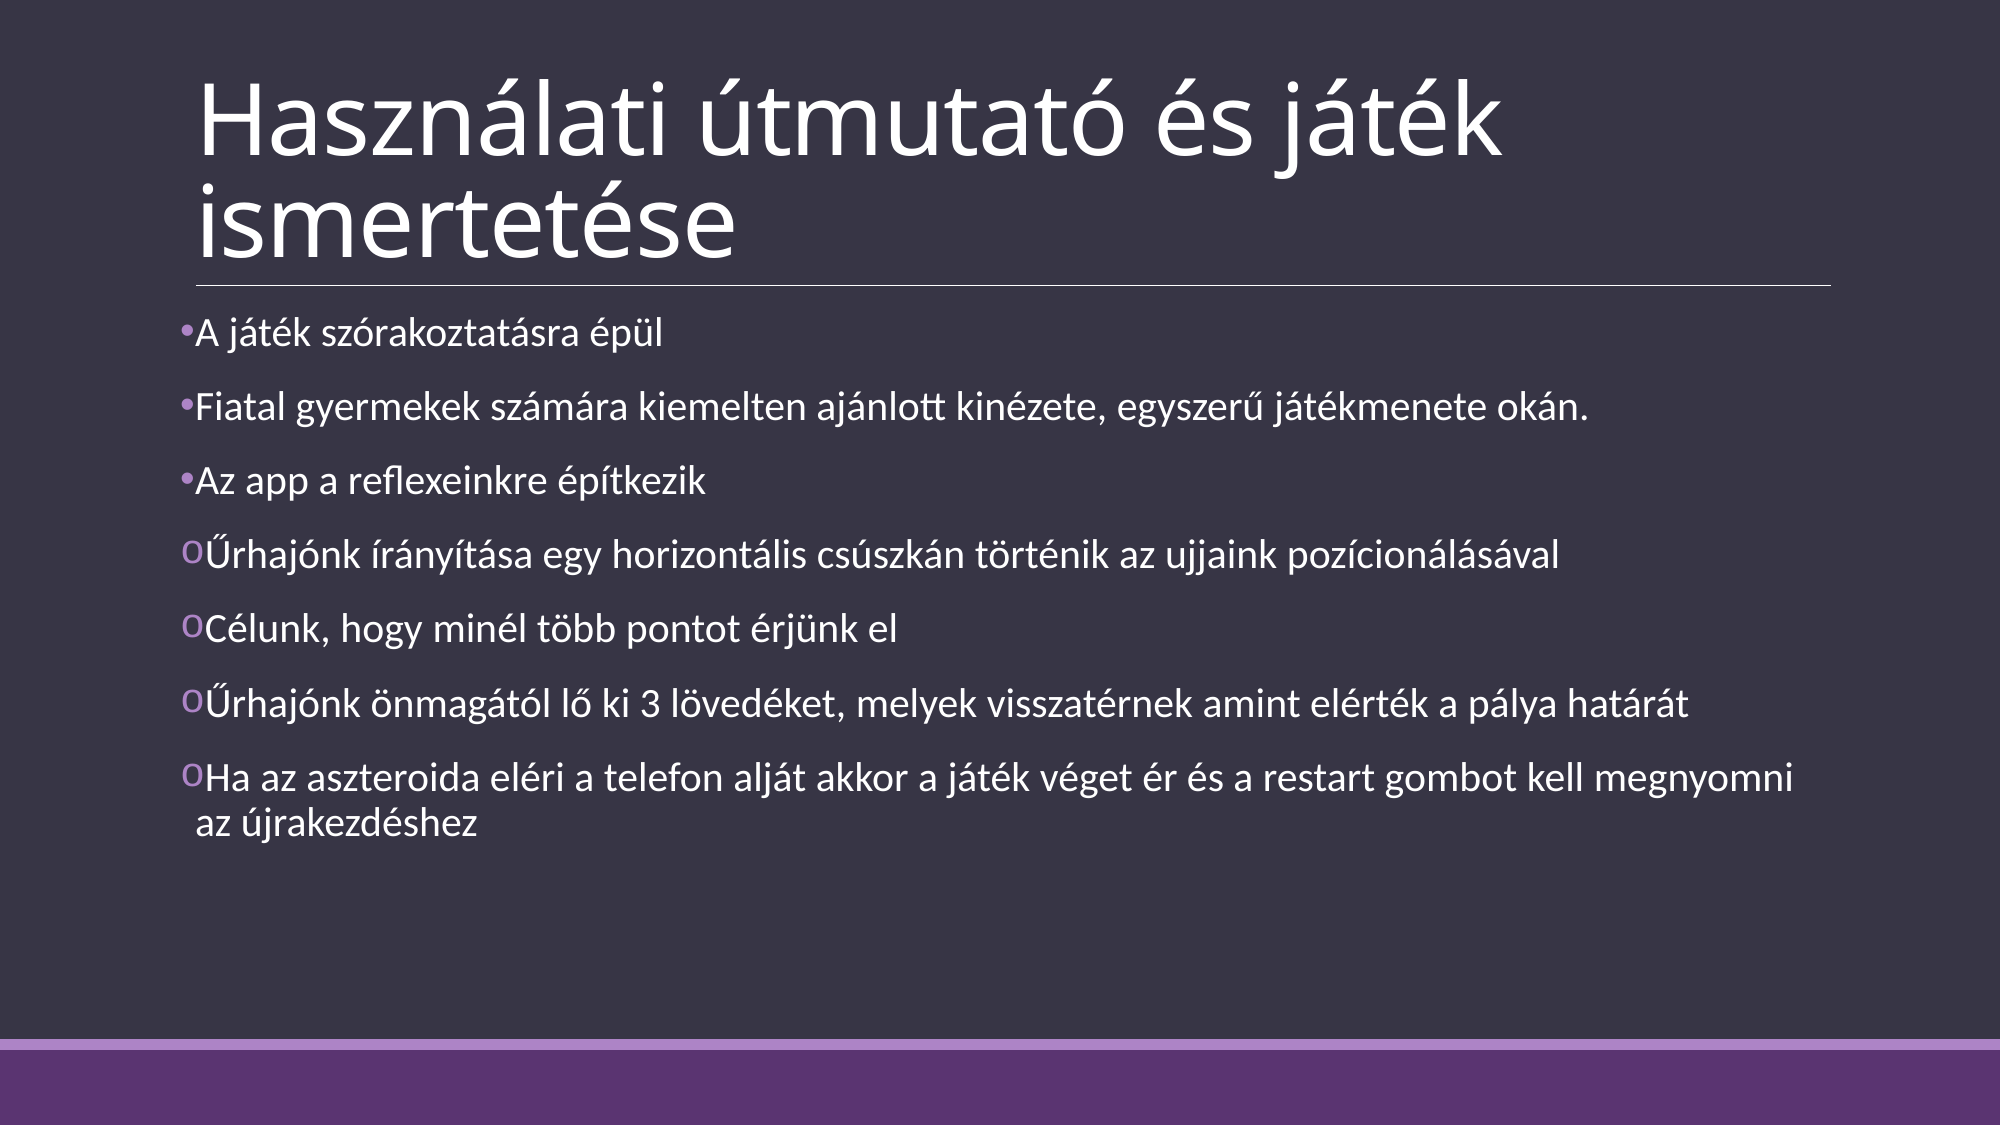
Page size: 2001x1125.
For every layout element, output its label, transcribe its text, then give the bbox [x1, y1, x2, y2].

title Használati útmutató és játék ismertetése [180, 47, 1830, 285]
list A játék szórakoztatásra épül Fiatal gyermekek számára kiemelten ajánlott kinézete, egyszerű játékmenete okán. Az app a reflexeinkre építkezik Űrhajónk írányítása egy horizontális csúszkán történik az ujjaink pozícionálásával Célunk, hogy minél több pontot érjünk el Űrhajónk önmagától lő ki 3 lövedéket, melyek visszatérnek amint elérték a pálya határát Ha az aszteroida eléri a telefon alját akkor a játék véget ér és a restart gombot kell megnyomni az újrakezdéshez [180, 302, 1830, 963]
